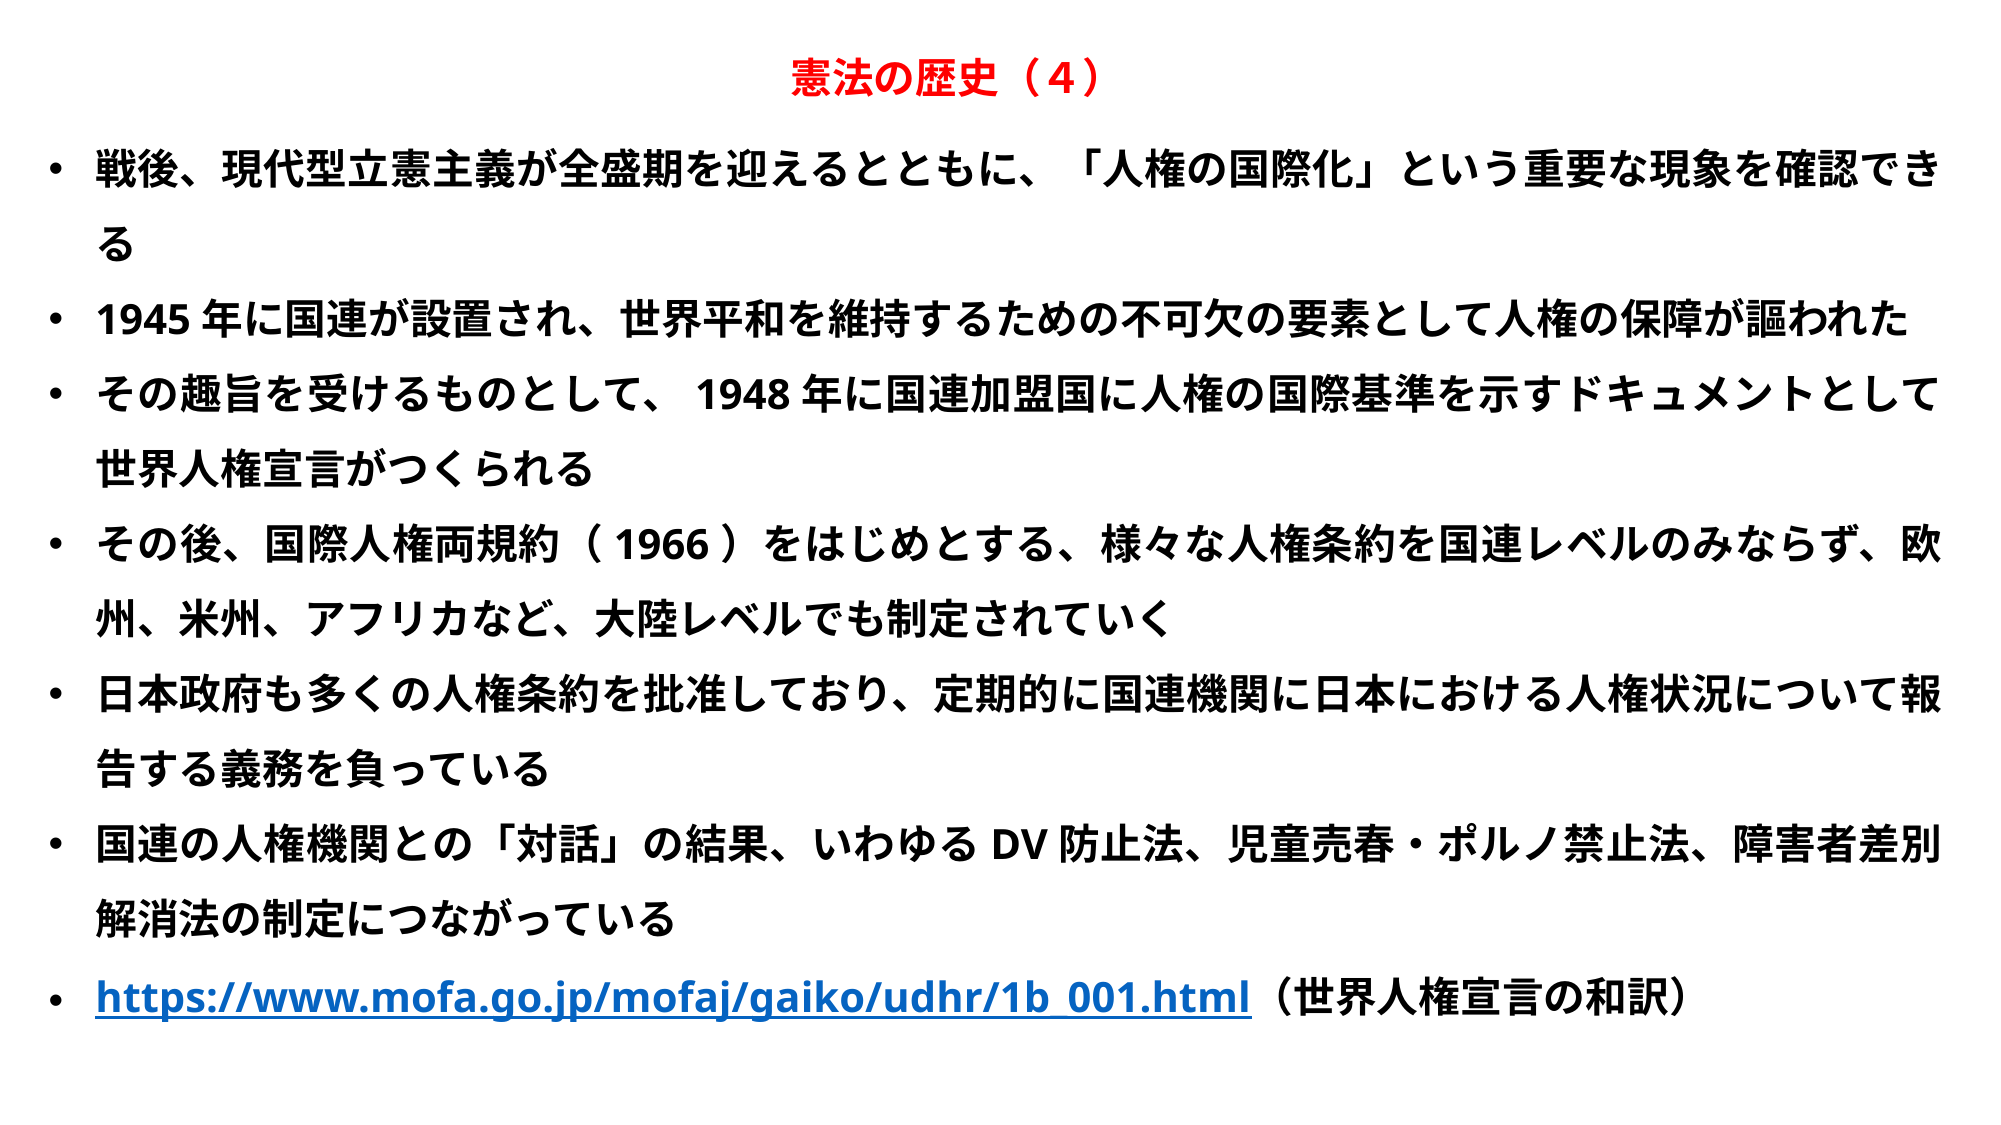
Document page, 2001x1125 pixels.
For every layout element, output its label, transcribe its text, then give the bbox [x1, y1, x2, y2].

text_box 戦後、現代型立憲主義が全盛期を迎えるとともに、「人権の国際化」という重要な現象を確認できる 1945年に国連が設置され、世界平和を維持するための不可欠の要素として人権の保障が謳われた その趣旨を受けるものとして、1948年に国連加盟国に人権の国際基準を示すドキュメントとして世界人権宣言がつくられる その後、国際人権両規約（1966）をはじめとする、様々な人権条約を国連レベルのみならず、欧州、米州、アフリカなど、大陸レベルでも制定されていく 日本政府も多くの人権条約を批准しており、定期的に国連機関に日本における人権状況について報告する義務を負っている 国連の人権機関との「対話」の結果、いわゆるDV防止法、児童売春・ポルノ禁止法、障害者差別解消法の制定につながっている https://www.mofa.go.jp/mofaj/gaiko/udhr/1b_001.html（世界人権宣言の和訳） [33, 110, 1958, 1036]
text_box 憲法の歴史（４） [457, 44, 1458, 110]
